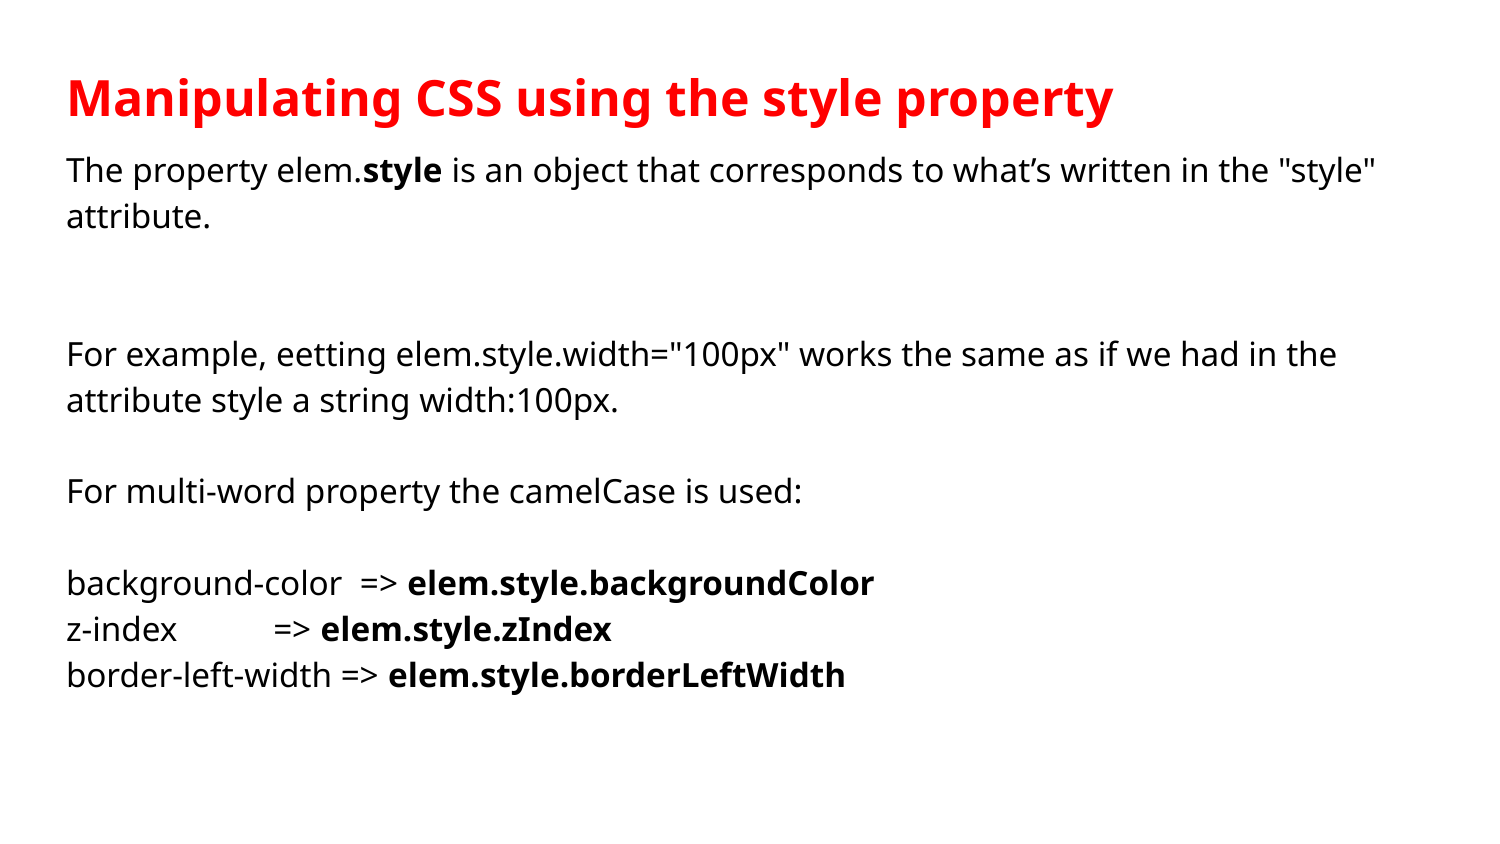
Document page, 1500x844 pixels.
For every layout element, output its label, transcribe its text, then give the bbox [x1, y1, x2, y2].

list The property elem.style is an object that corresponds to what’s written in the "style" attribute. For example, eetting elem.style.width="100px" works the same as if we had in the attribute style a string width:100px. For multi-word property the camelCase is used: background-color => elem.style.backgroundColor z-index => elem.style.zIndex border-left-width => elem.style.borderLeftWidth [51, 128, 1449, 844]
title Manipulating CSS using the style property [51, 21, 1449, 116]
